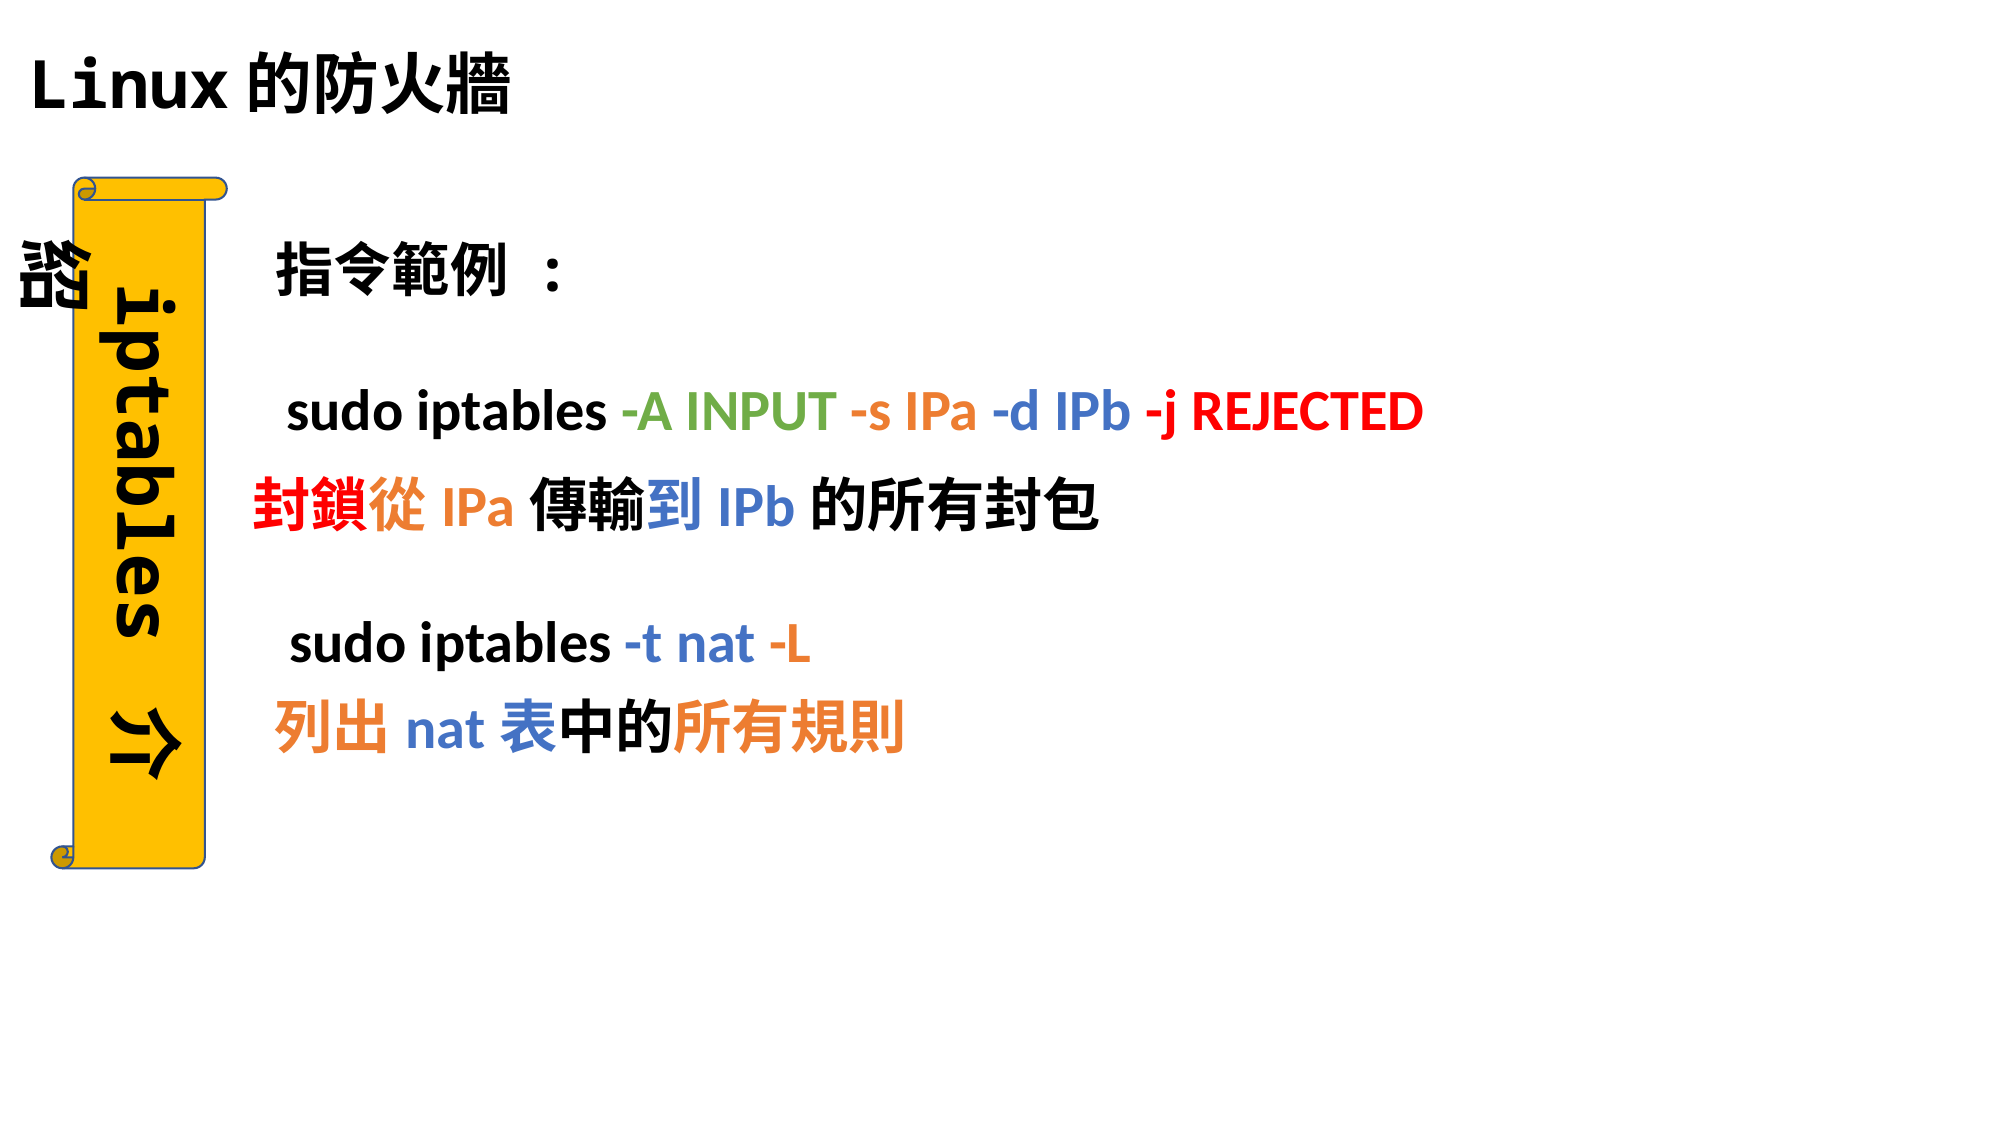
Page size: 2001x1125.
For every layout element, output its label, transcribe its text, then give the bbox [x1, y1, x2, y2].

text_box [0, 177, 227, 869]
text_box sudo iptables -t nat -L [274, 596, 840, 682]
text_box 指令範例 : [260, 226, 621, 311]
text_box Linux的防火牆 [15, 34, 528, 129]
text_box 封鎖從IPa傳輸到IPb的所有封包 [237, 461, 1116, 546]
text_box 列出nat表中的所有規則 [259, 682, 922, 768]
text_box sudo iptables -A INPUT -s IPa -d IPb -j REJECTED [271, 365, 1957, 450]
